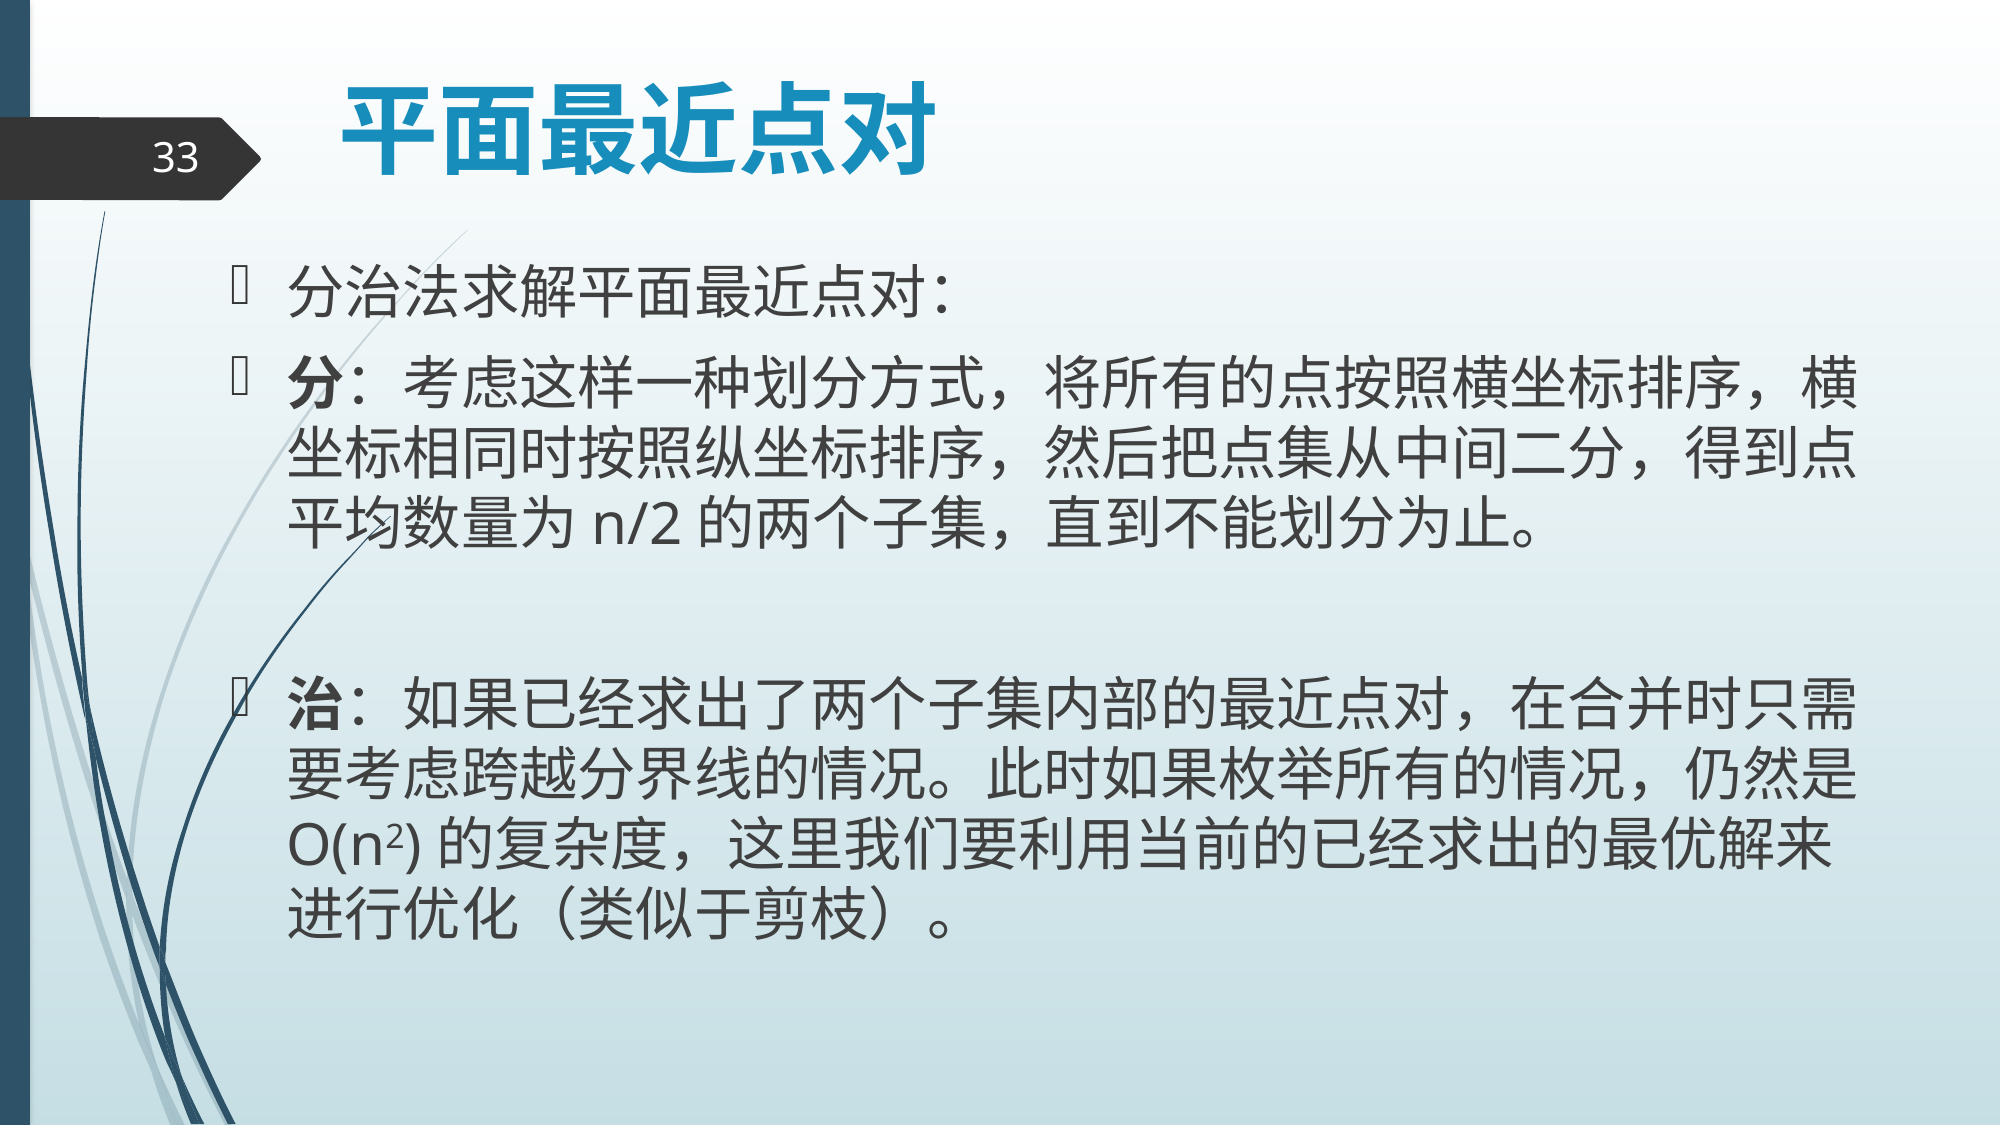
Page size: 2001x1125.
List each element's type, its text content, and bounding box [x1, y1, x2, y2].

title 平面最近点对 [323, 59, 1888, 231]
slide_number 33 [87, 129, 216, 190]
list 分治法求解平面最近点对： 分：考虑这样一种划分方式，将所有的点按照横坐标排序，横坐标相同时按照纵坐标排序，然后把点集从中间二分，得到点平均数量为n/2的两个子集，直到不能划分为止。 治：如果已经求出了两个子集内部的最近点对，在合并时只需要考虑跨越分界线的情况。此时如果枚举所有的情况，仍然是O(n2)的复杂度，这里我们要利用当前的已经求出的最优解来进行优化（类似于剪枝）。 [215, 248, 1888, 1081]
